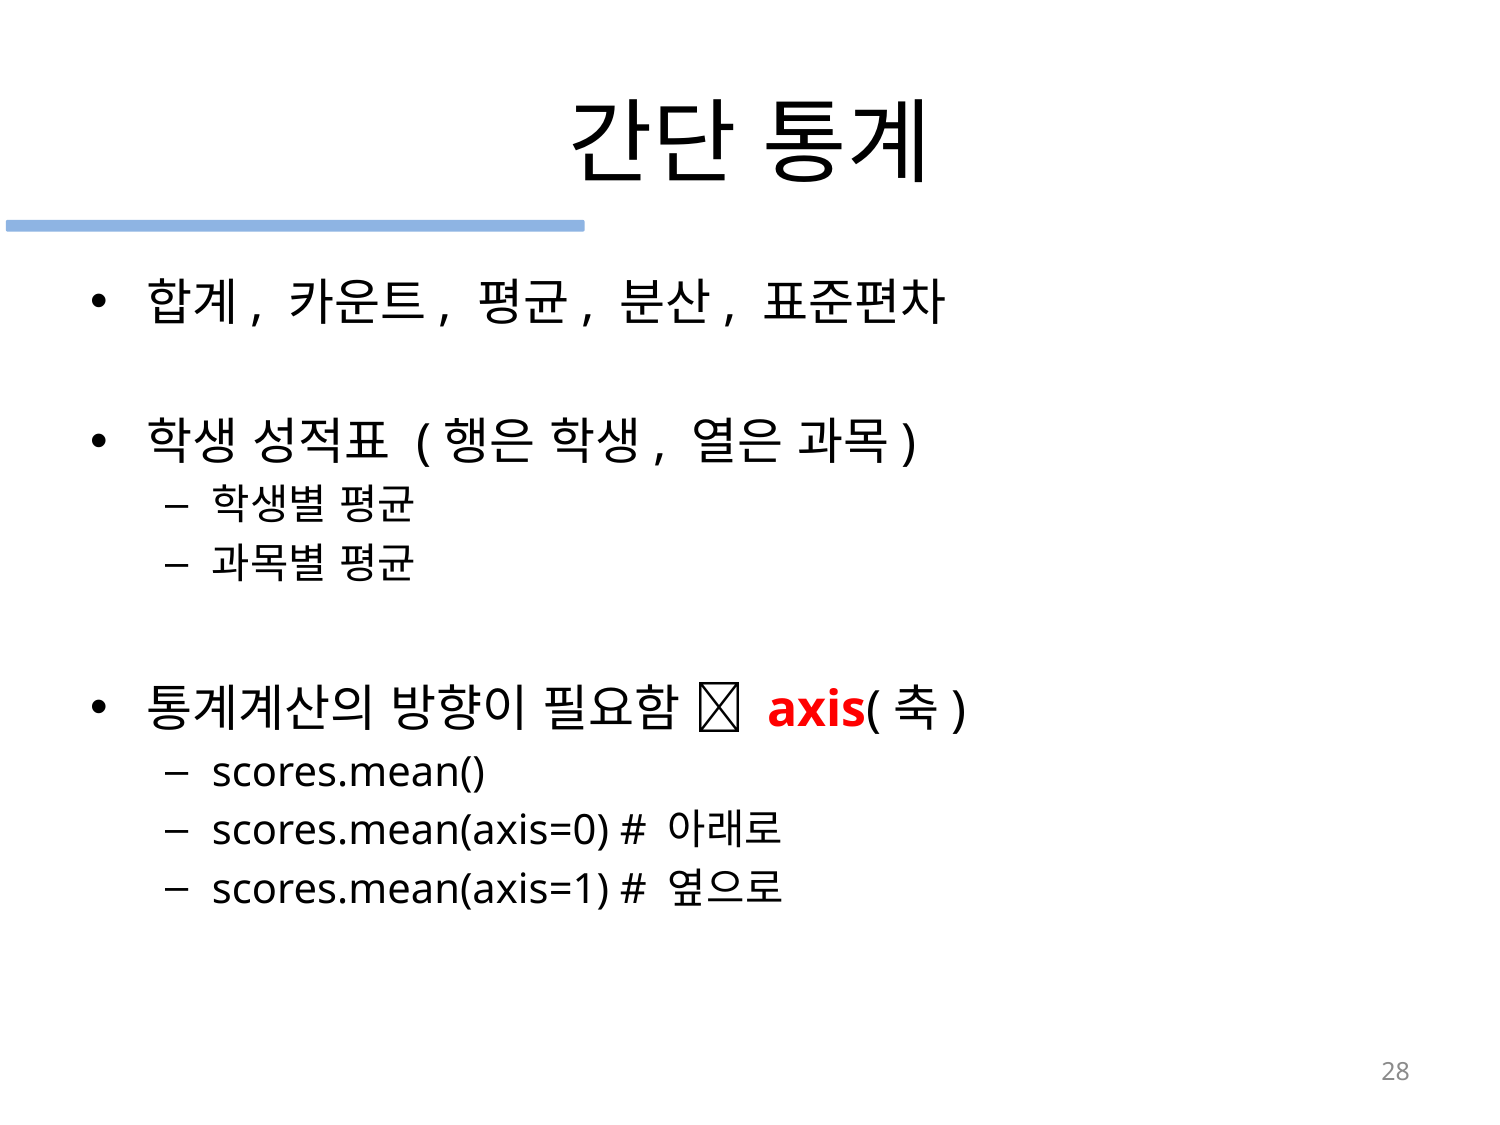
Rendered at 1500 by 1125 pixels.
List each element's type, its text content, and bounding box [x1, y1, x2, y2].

title 간단 통계 [75, 45, 1425, 233]
list 합계, 카운트, 평균, 분산, 표준편차 학생 성적표 (행은 학생, 열은 과목) 학생별 평균 과목별 평균 통계계산의 방향이 필요함  axis(축) scores.mean() scores.mean(axis=0) # 아래로 scores.mean(axis=1) # 옆으로 [75, 262, 1425, 1005]
text_box [3, 217, 587, 234]
slide_number 28 [1074, 1042, 1425, 1103]
